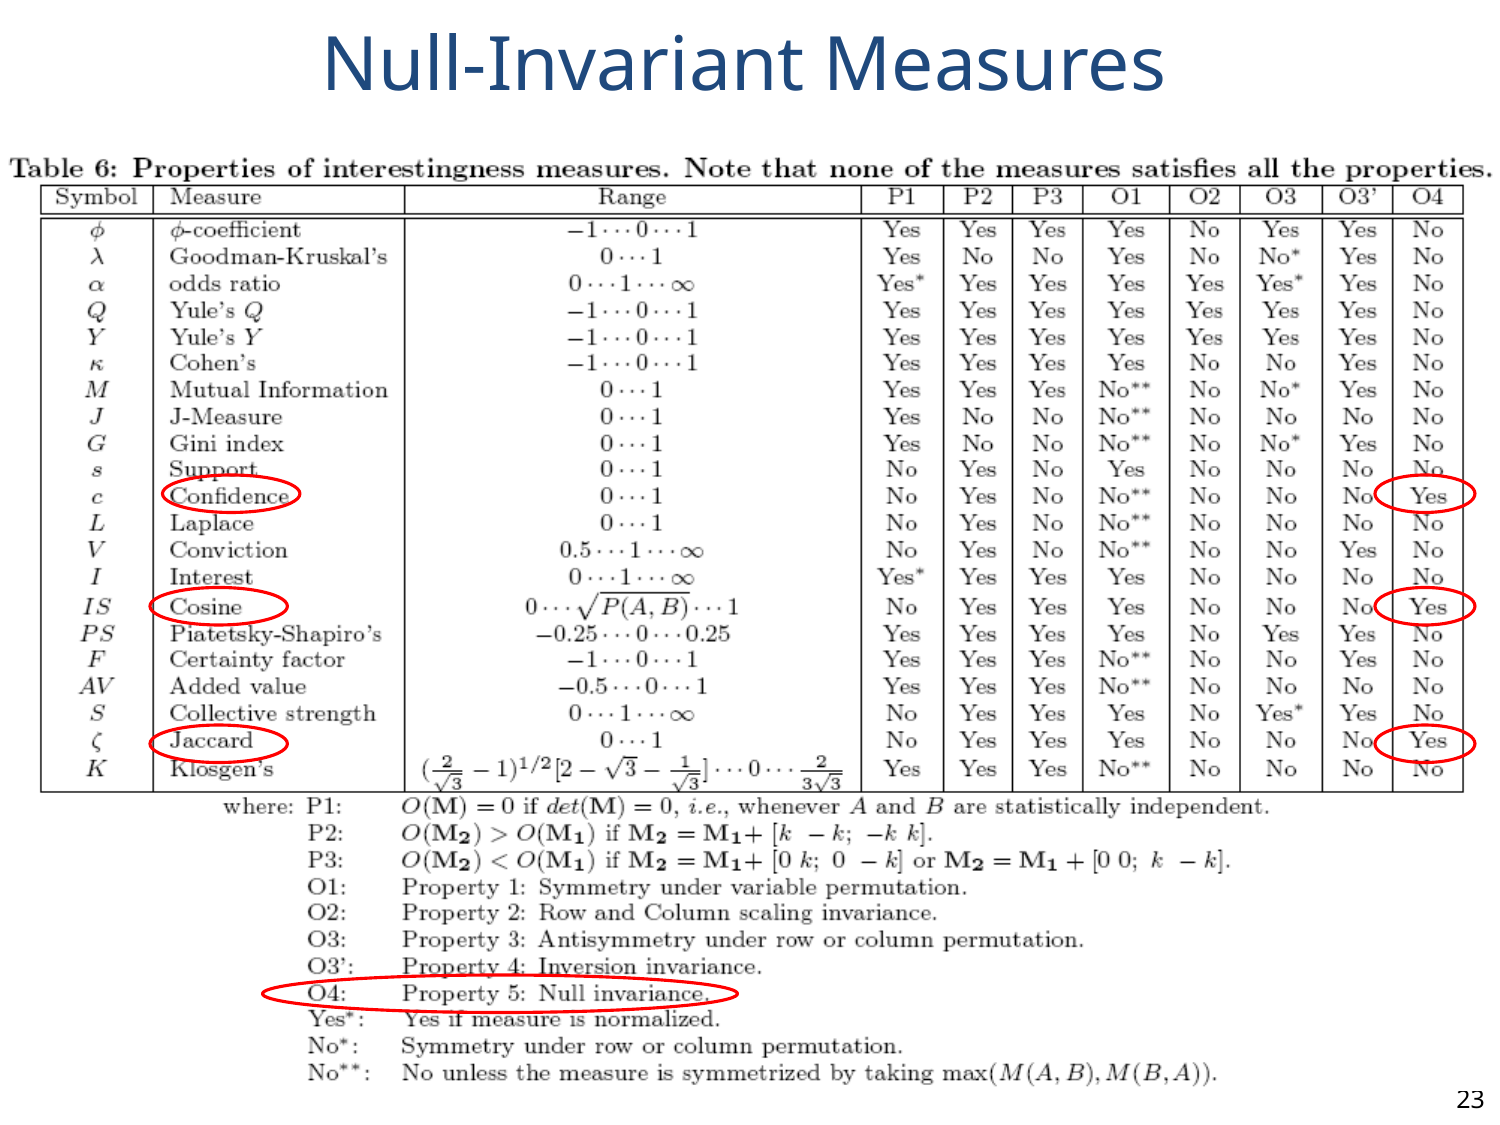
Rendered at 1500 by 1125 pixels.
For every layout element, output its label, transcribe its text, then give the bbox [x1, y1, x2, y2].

title Null-Invariant Measures [62, 12, 1425, 113]
slide_number 23 [1187, 1099, 1500, 1125]
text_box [0, 137, 1500, 1092]
